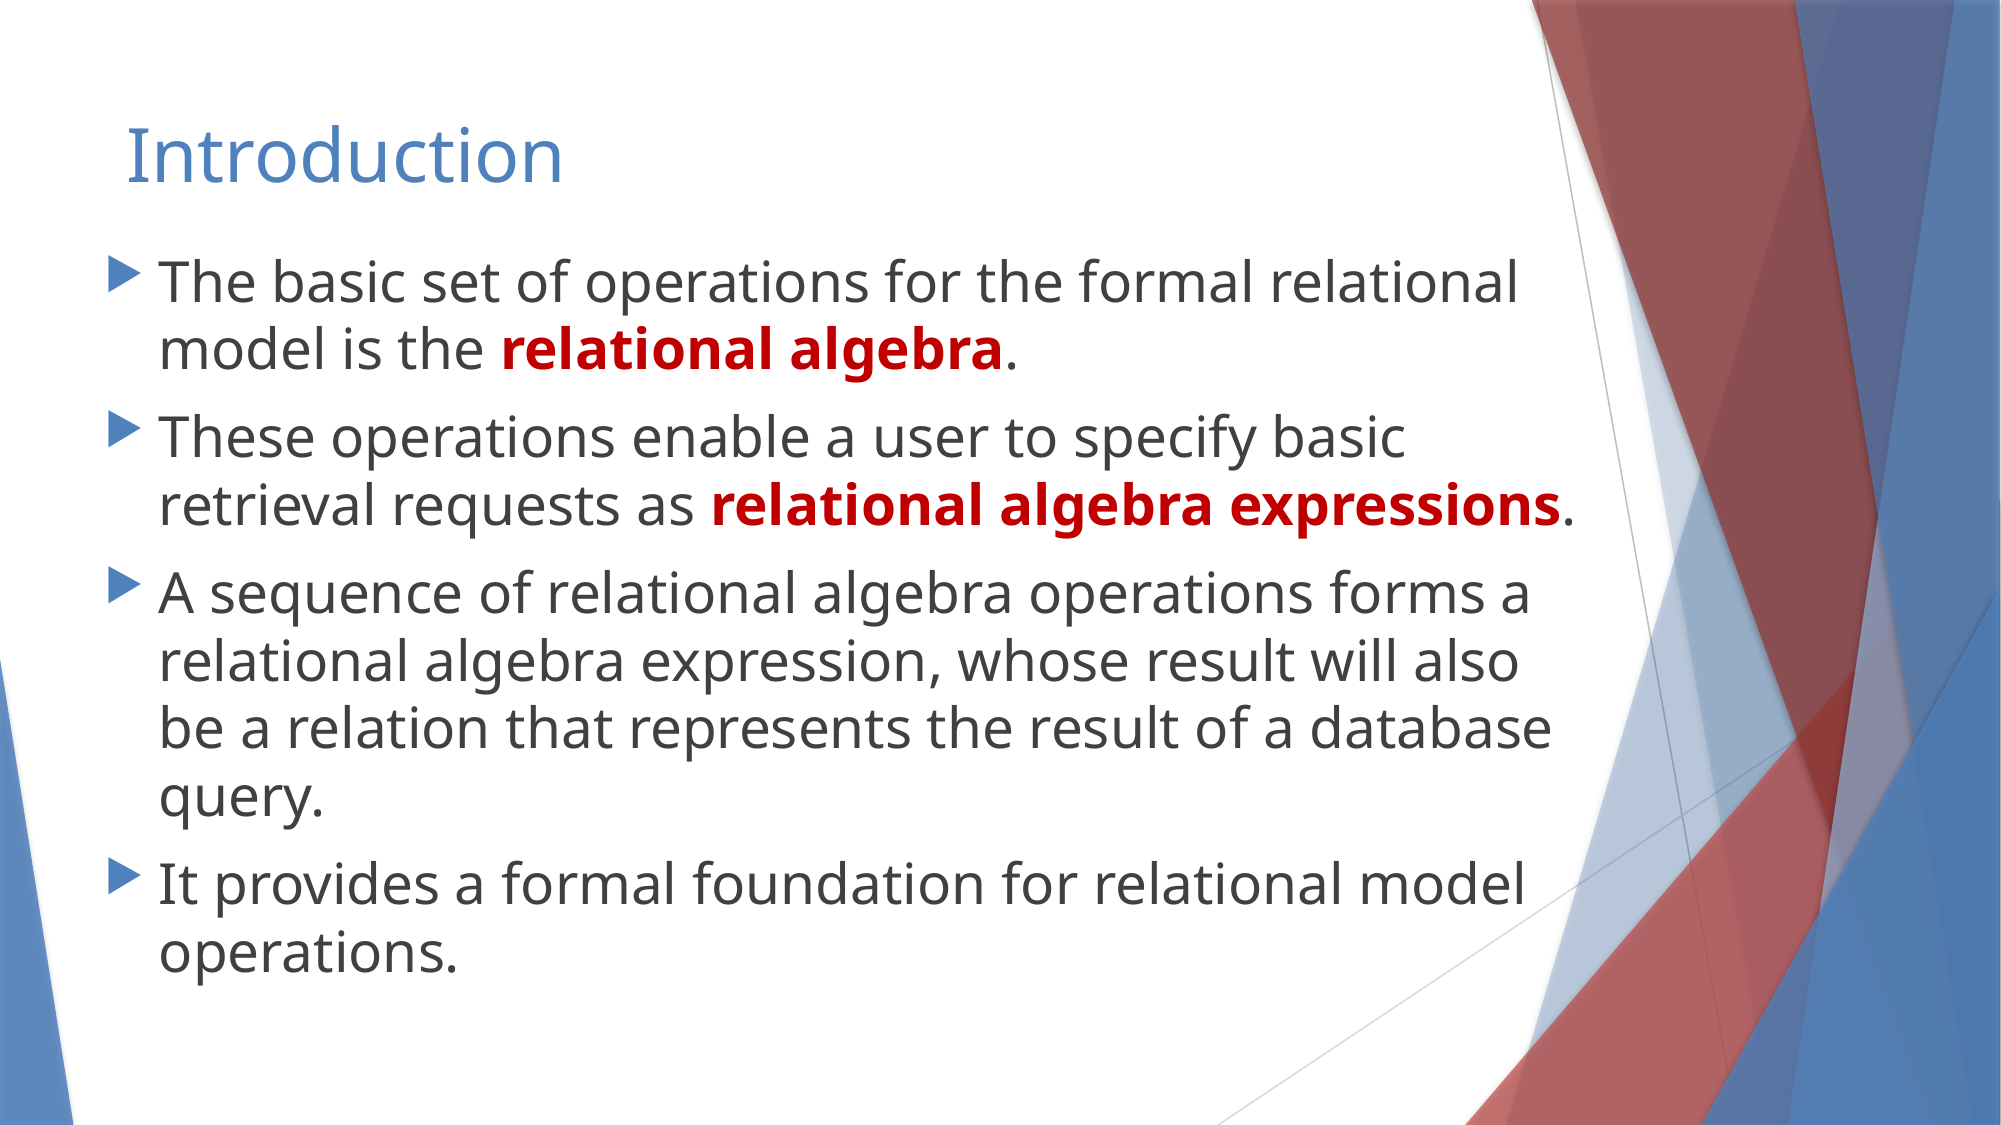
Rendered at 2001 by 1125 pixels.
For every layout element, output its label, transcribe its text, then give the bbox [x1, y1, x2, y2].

list The basic set of operations for the formal relational model is the relational algebra. These operations enable a user to specify basic retrieval requests as relational algebra expressions. A sequence of relational algebra operations forms a relational algebra expression, whose result will also be a relation that represents the result of a database query. It provides a formal foundation for relational model operations. [89, 238, 1592, 1003]
title Introduction [111, 99, 1522, 238]
